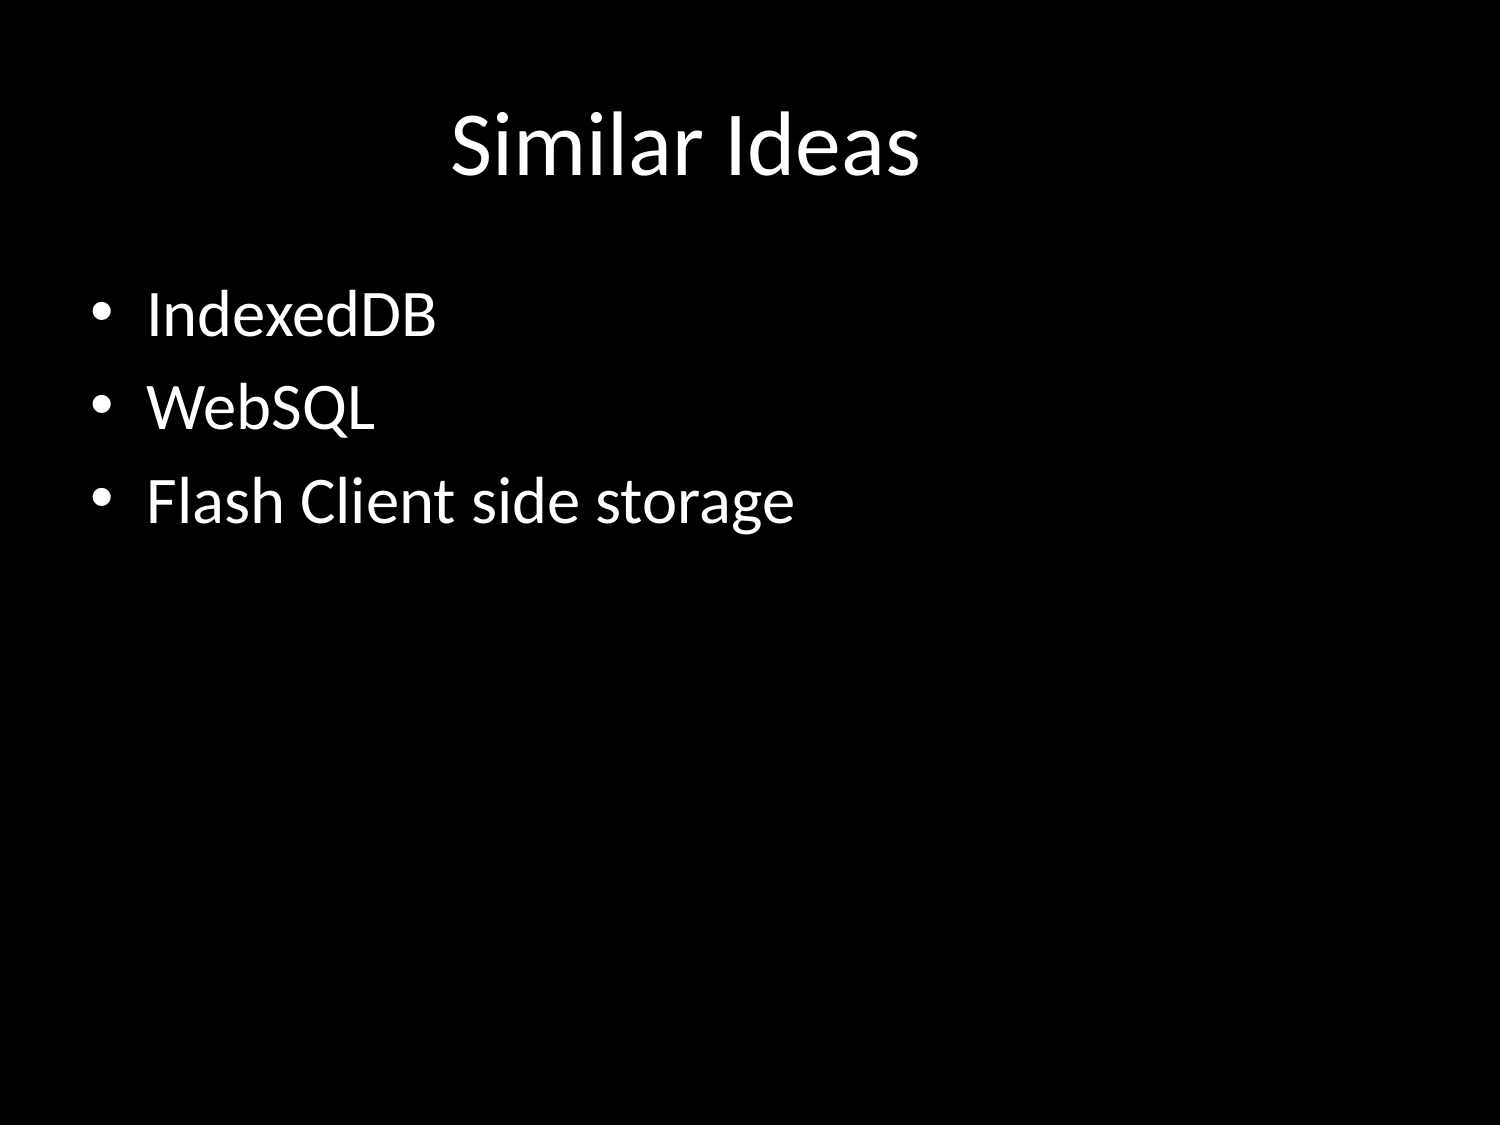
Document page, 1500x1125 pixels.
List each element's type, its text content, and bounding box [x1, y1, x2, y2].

title Similar Ideas [75, 45, 1425, 233]
list IndexedDB WebSQL Flash Client side storage [75, 262, 1425, 1005]
